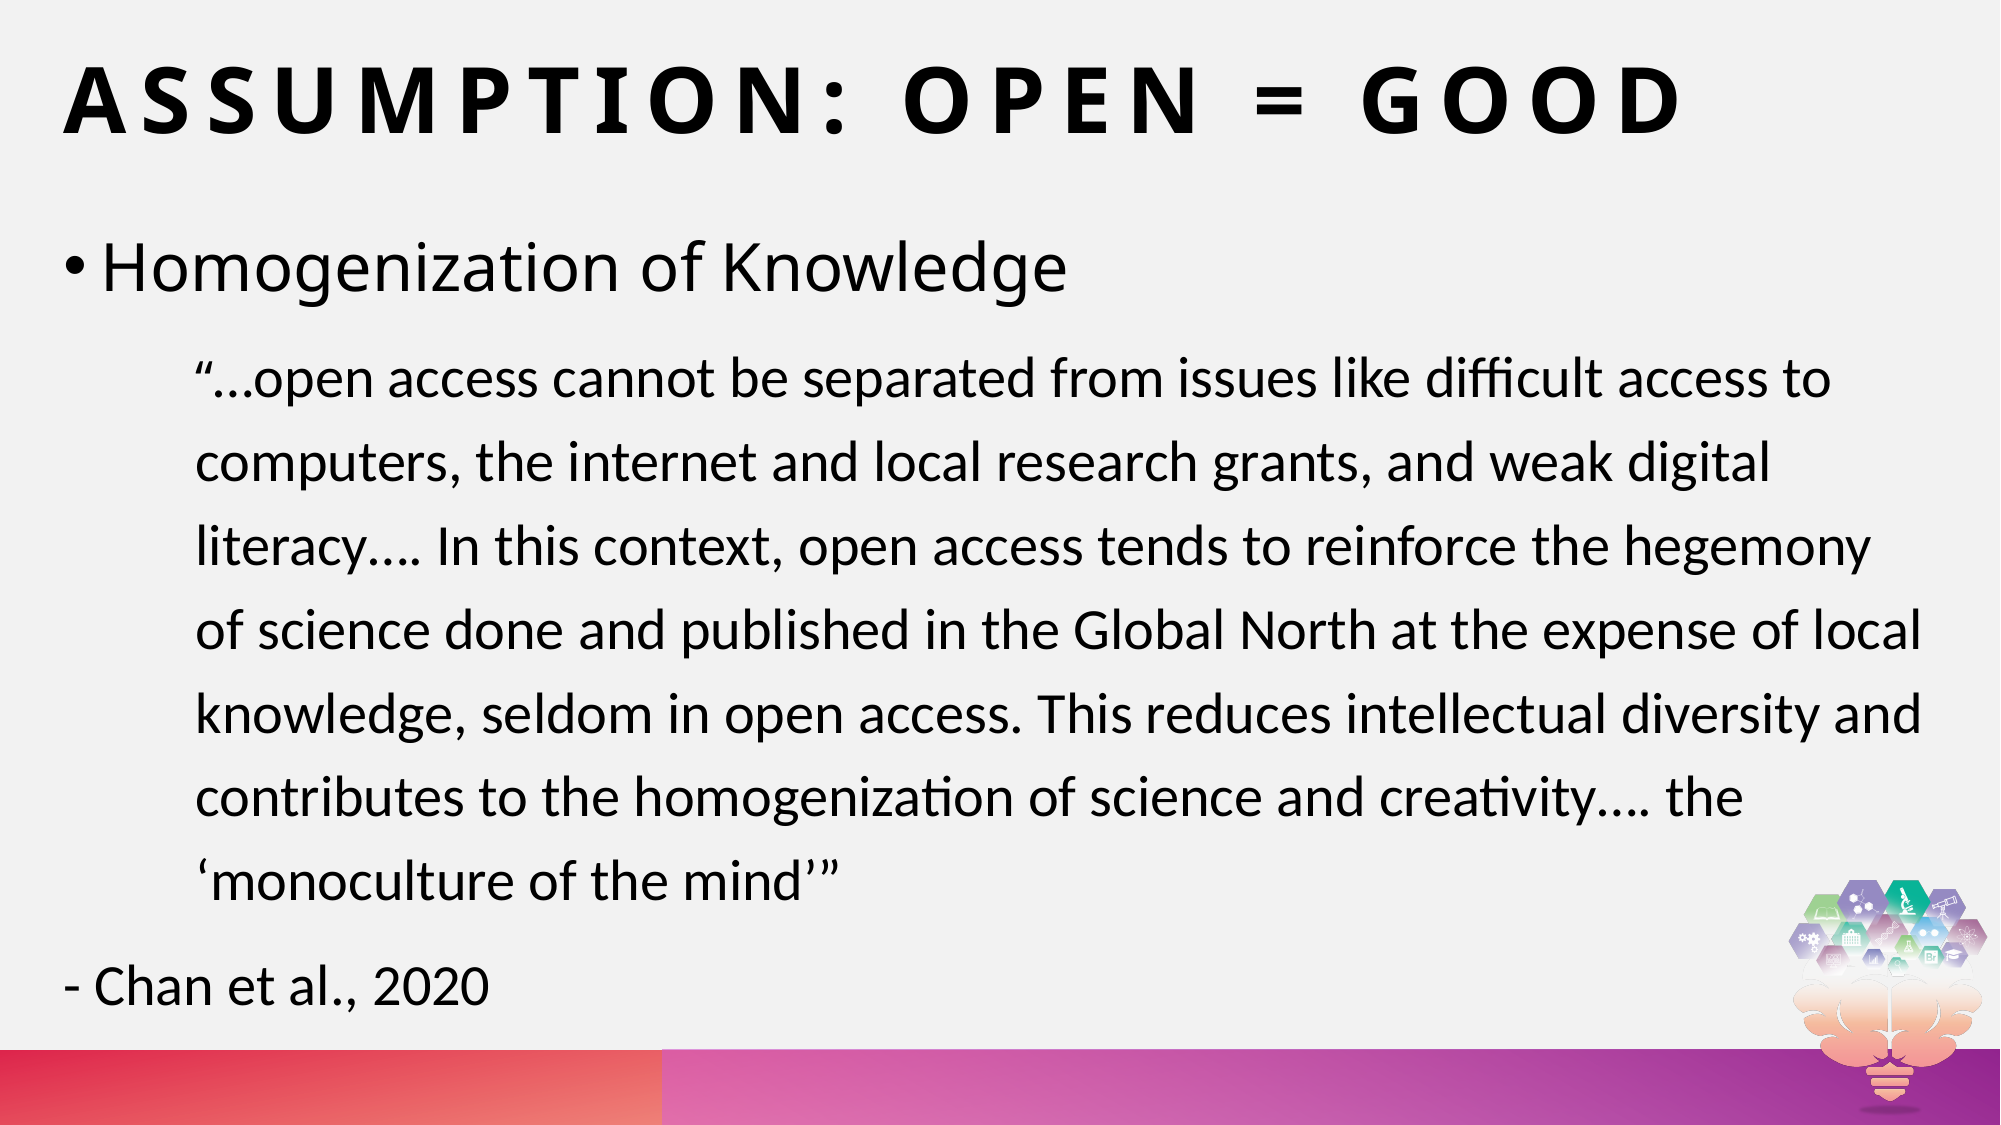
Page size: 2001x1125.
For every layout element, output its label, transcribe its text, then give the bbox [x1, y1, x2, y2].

list Homogenization of Knowledge “…open access cannot be separated from issues like difficult access to computers, the internet and local research grants, and weak digital literacy…. In this context, open access tends to reinforce the hegemony of science done and published in the Global North at the expense of local knowledge, seldom in open access. This reduces intellectual diversity and contributes to the homogenization of science and creativity…. the ‘monoculture of the mind’” - Chan et al., 2020 [63, 208, 1925, 1125]
picture [1754, 860, 2000, 1125]
title Assumption: Open = Good [63, 0, 1979, 152]
